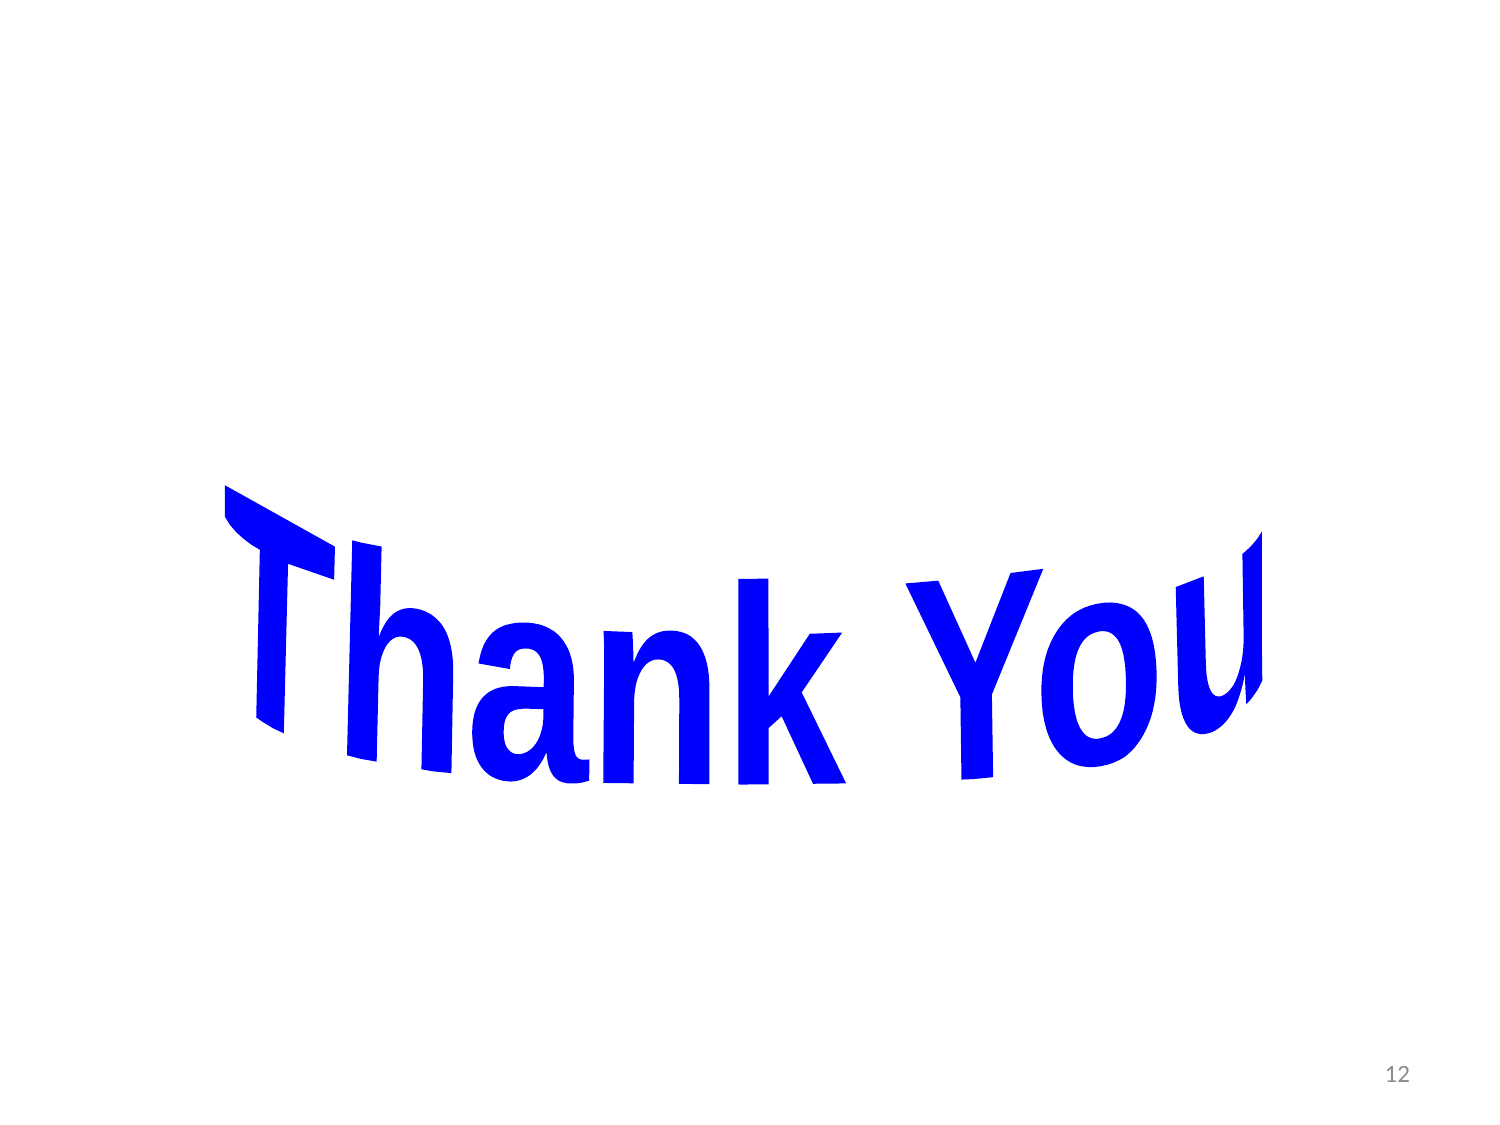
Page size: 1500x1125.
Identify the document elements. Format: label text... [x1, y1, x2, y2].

slide_number 12 [1074, 1042, 1425, 1103]
